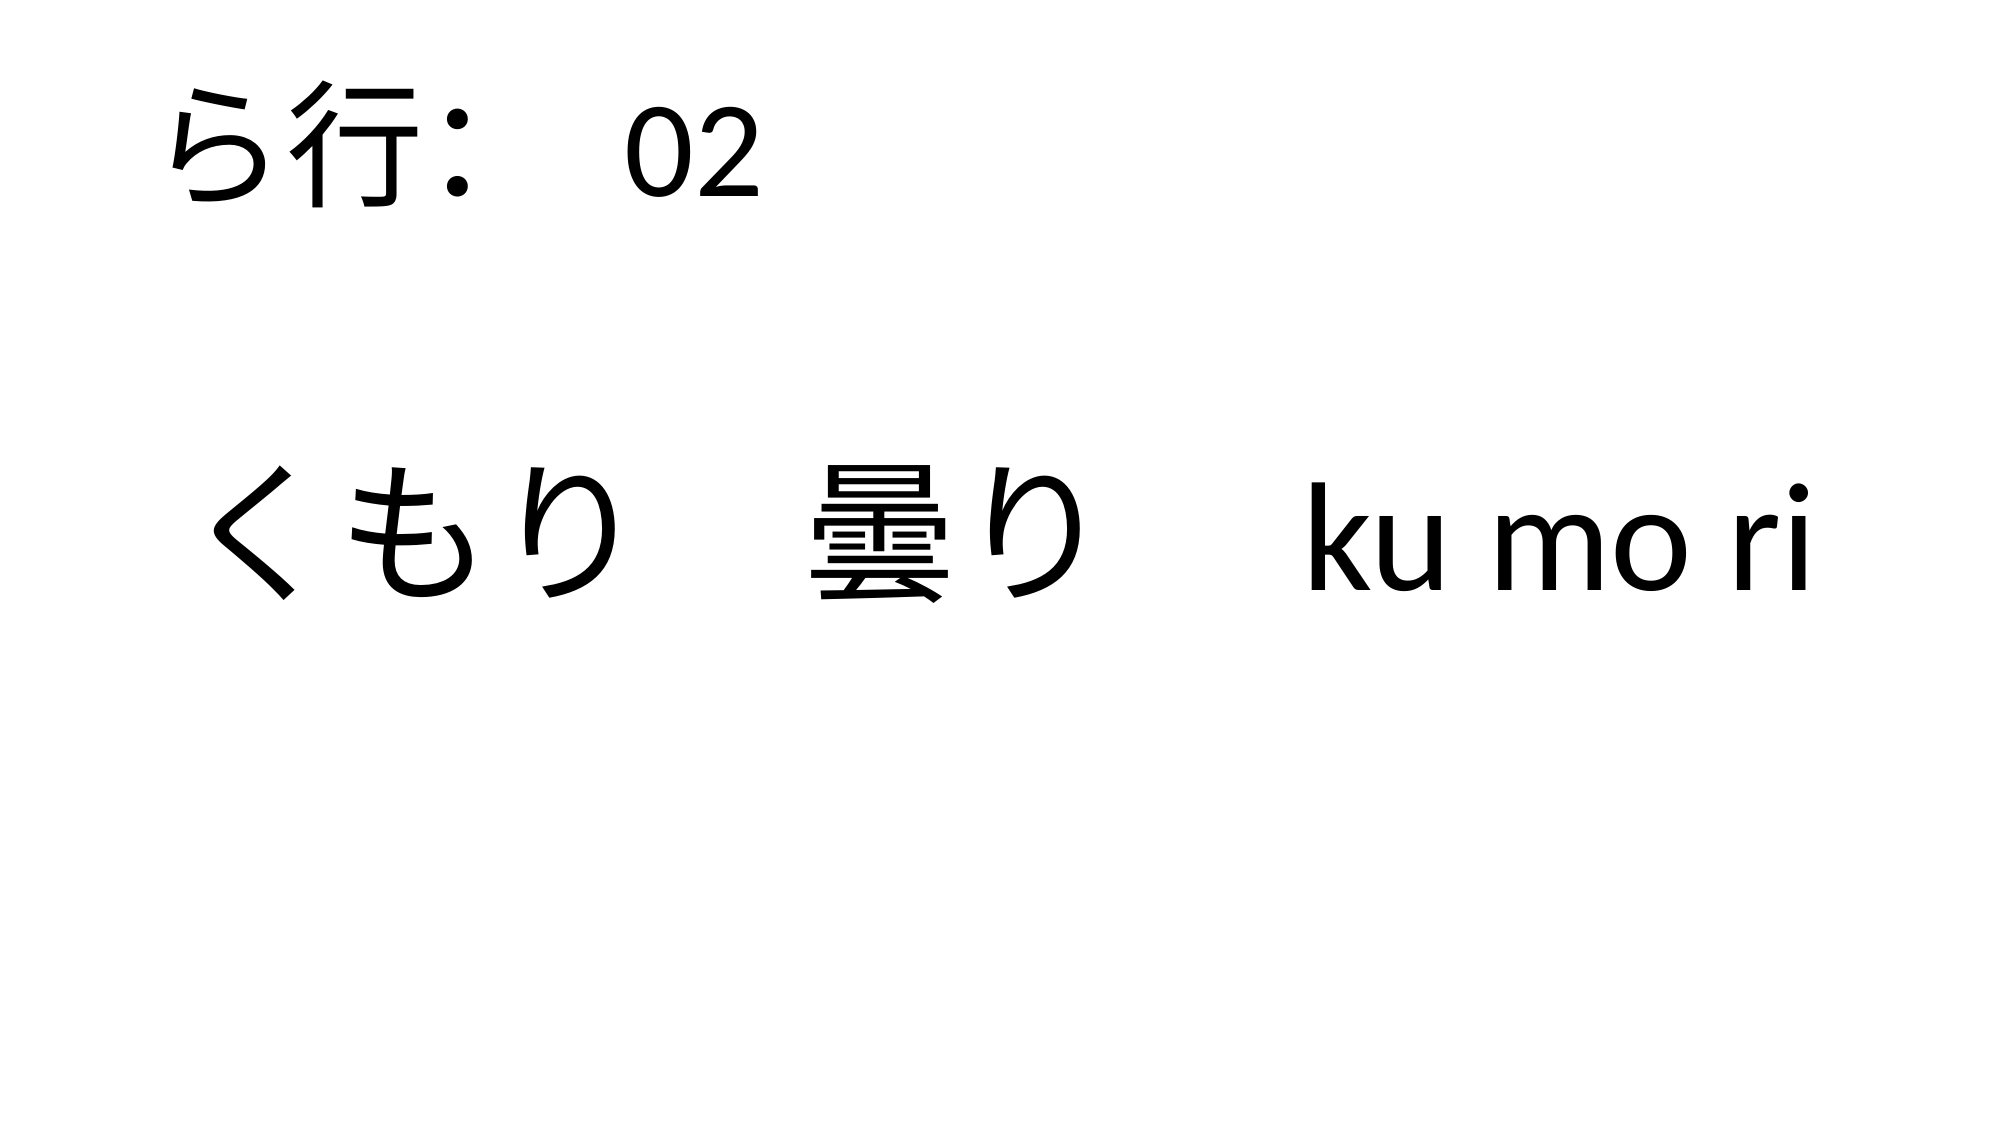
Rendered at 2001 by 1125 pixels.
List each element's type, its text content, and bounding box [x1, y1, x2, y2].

title くもり 曇り ku mo ri [137, 428, 1863, 652]
text_box ら行： 02 [79, 77, 834, 228]
